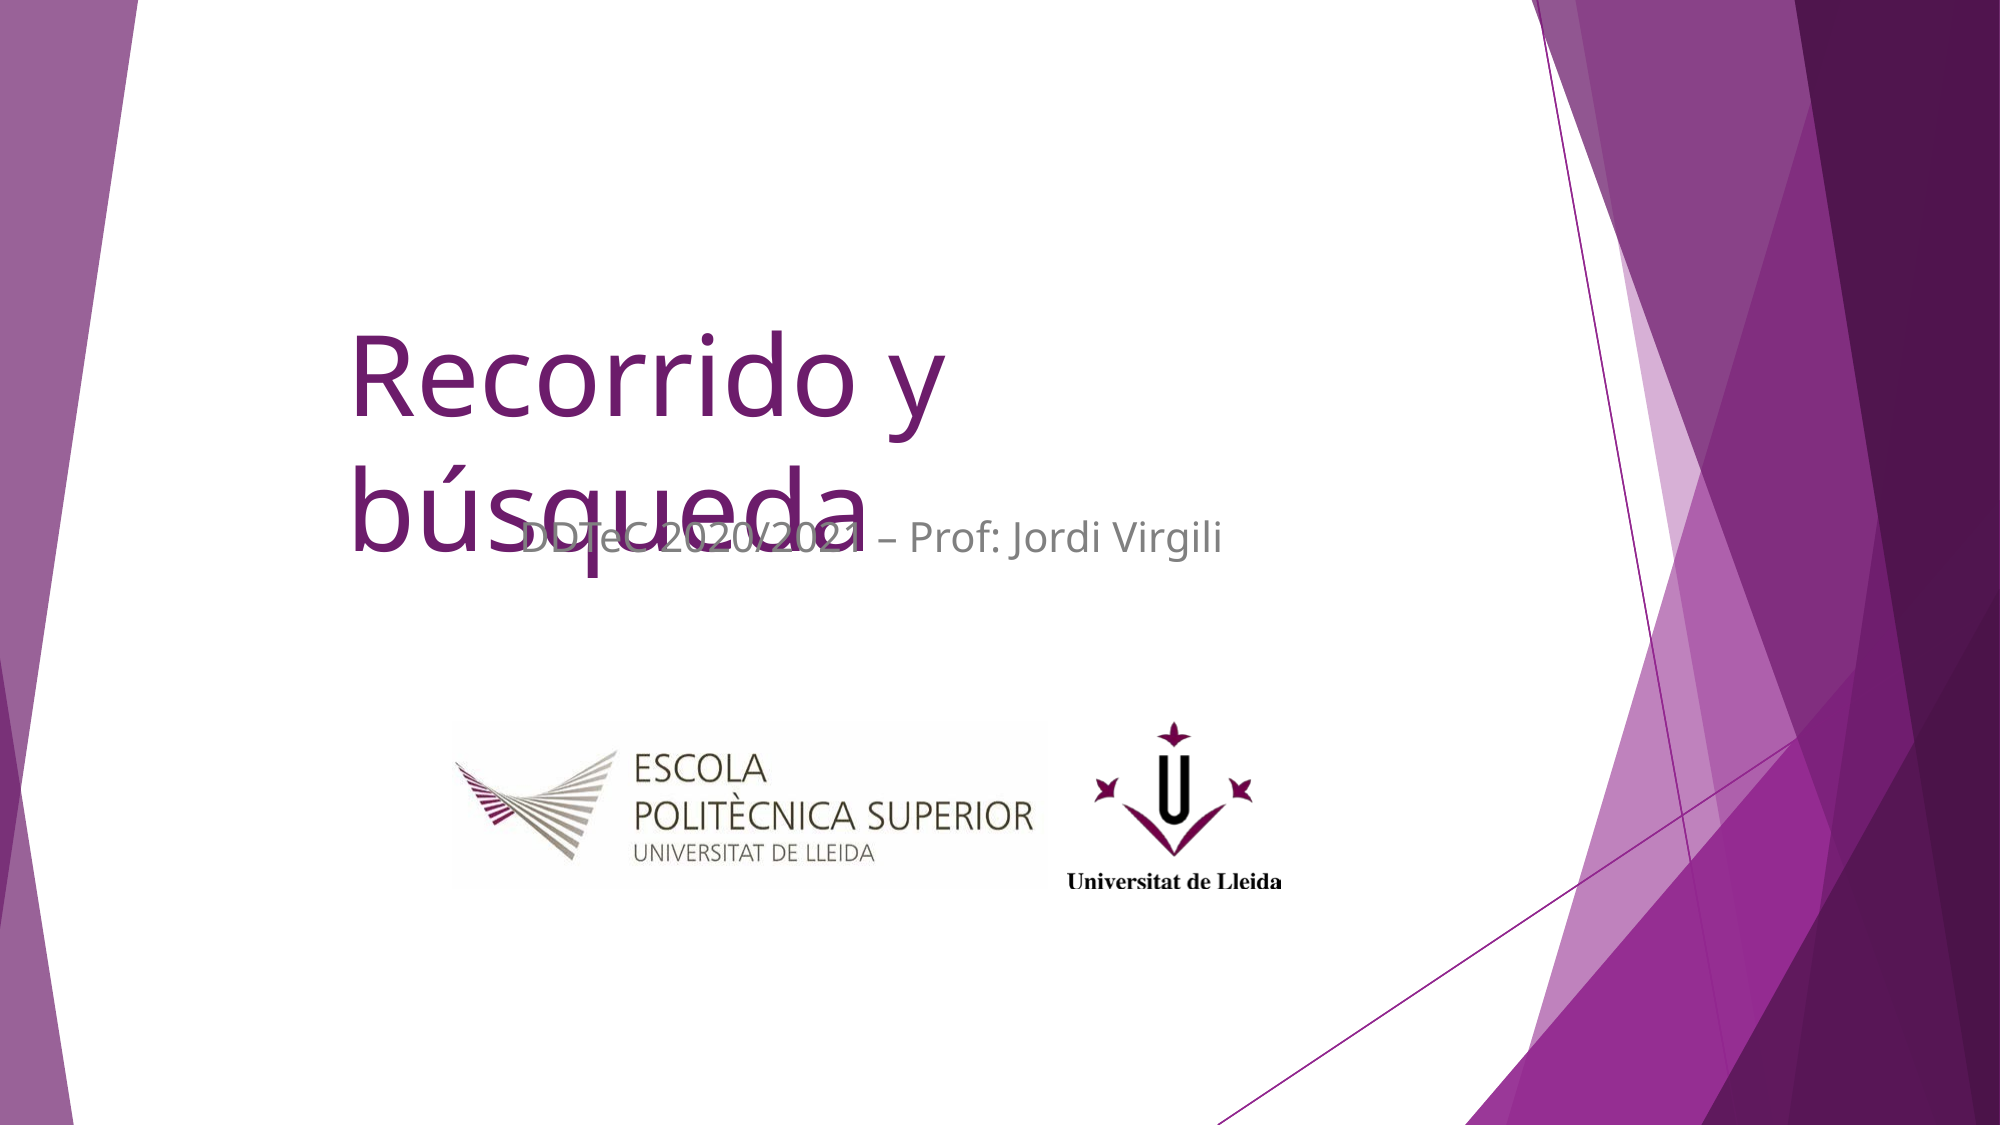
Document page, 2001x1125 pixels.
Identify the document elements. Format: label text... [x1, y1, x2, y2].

text_box DDTeC 2020/2021 – Prof: Jordi Virgili [517, 508, 1211, 561]
text_box [0, 0, 139, 929]
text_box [1216, 0, 2000, 1125]
picture [451, 721, 1048, 889]
title Recorrido y búsqueda [344, 302, 1211, 575]
picture [1067, 721, 1281, 889]
